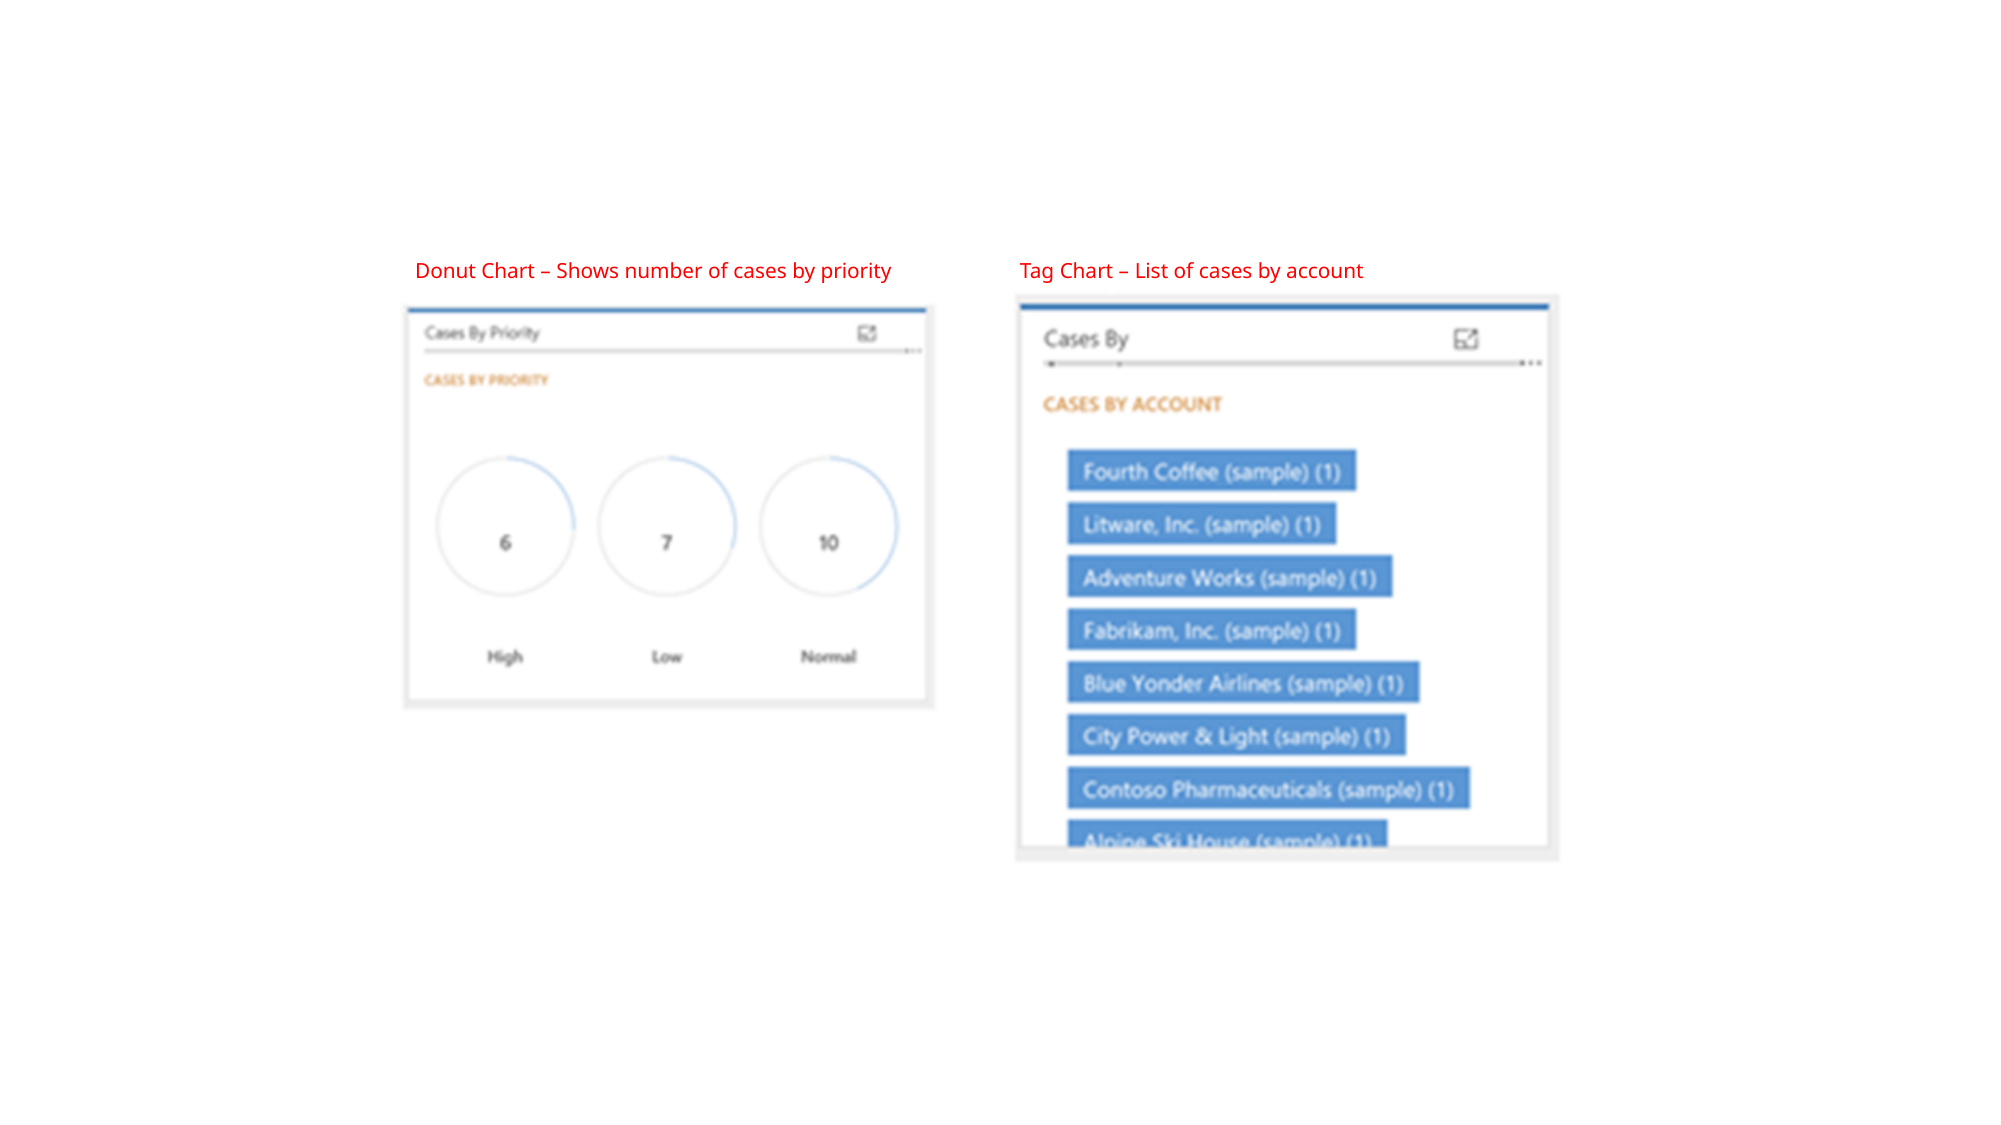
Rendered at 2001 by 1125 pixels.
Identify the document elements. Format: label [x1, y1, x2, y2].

picture [382, 250, 1569, 875]
